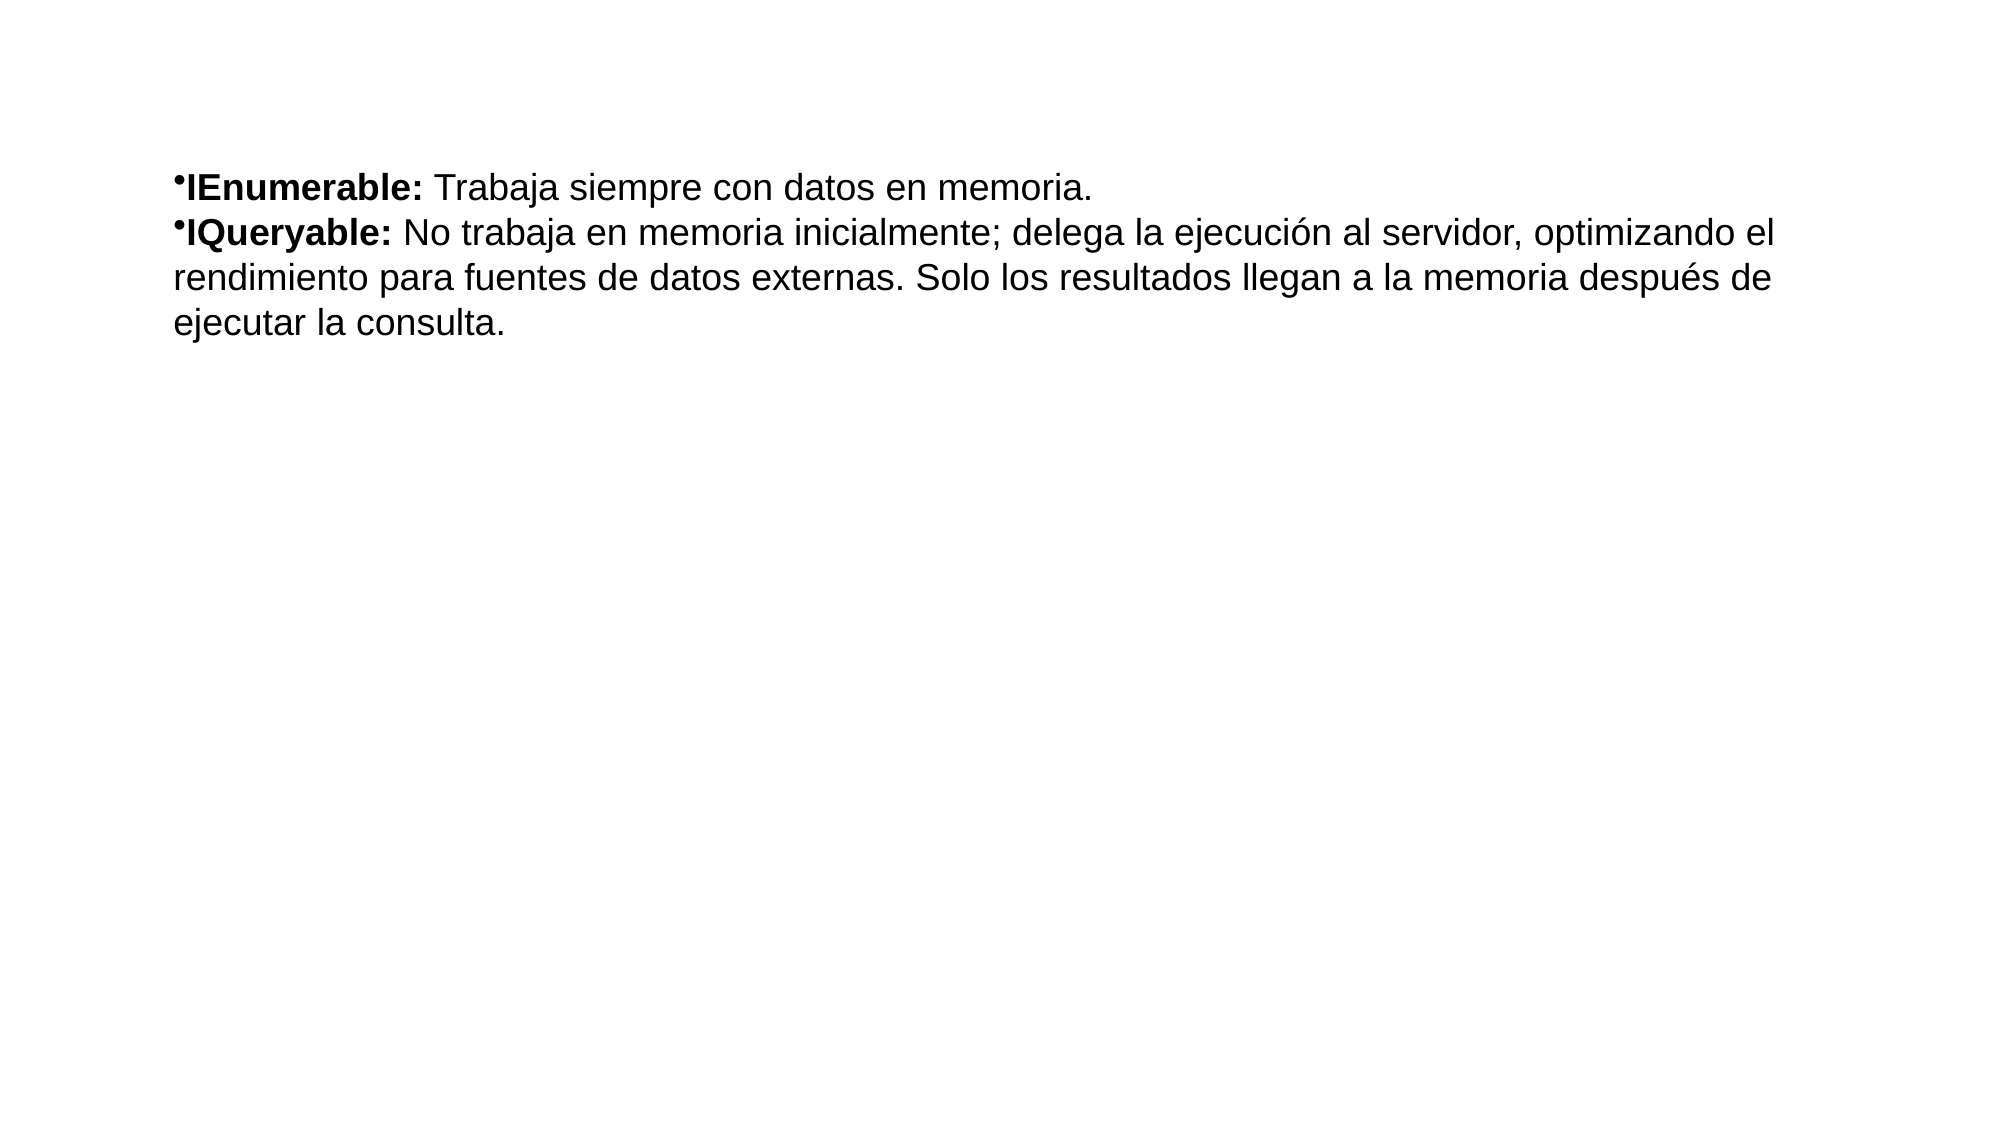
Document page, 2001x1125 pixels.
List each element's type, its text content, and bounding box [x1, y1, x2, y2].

list IEnumerable: Trabaja siempre con datos en memoria. IQueryable: No trabaja en memoria inicialmente; delega la ejecución al servidor, optimizando el rendimiento para fuentes de datos externas. Solo los resultados llegan a la memoria después de ejecutar la consulta. [158, 0, 1884, 579]
